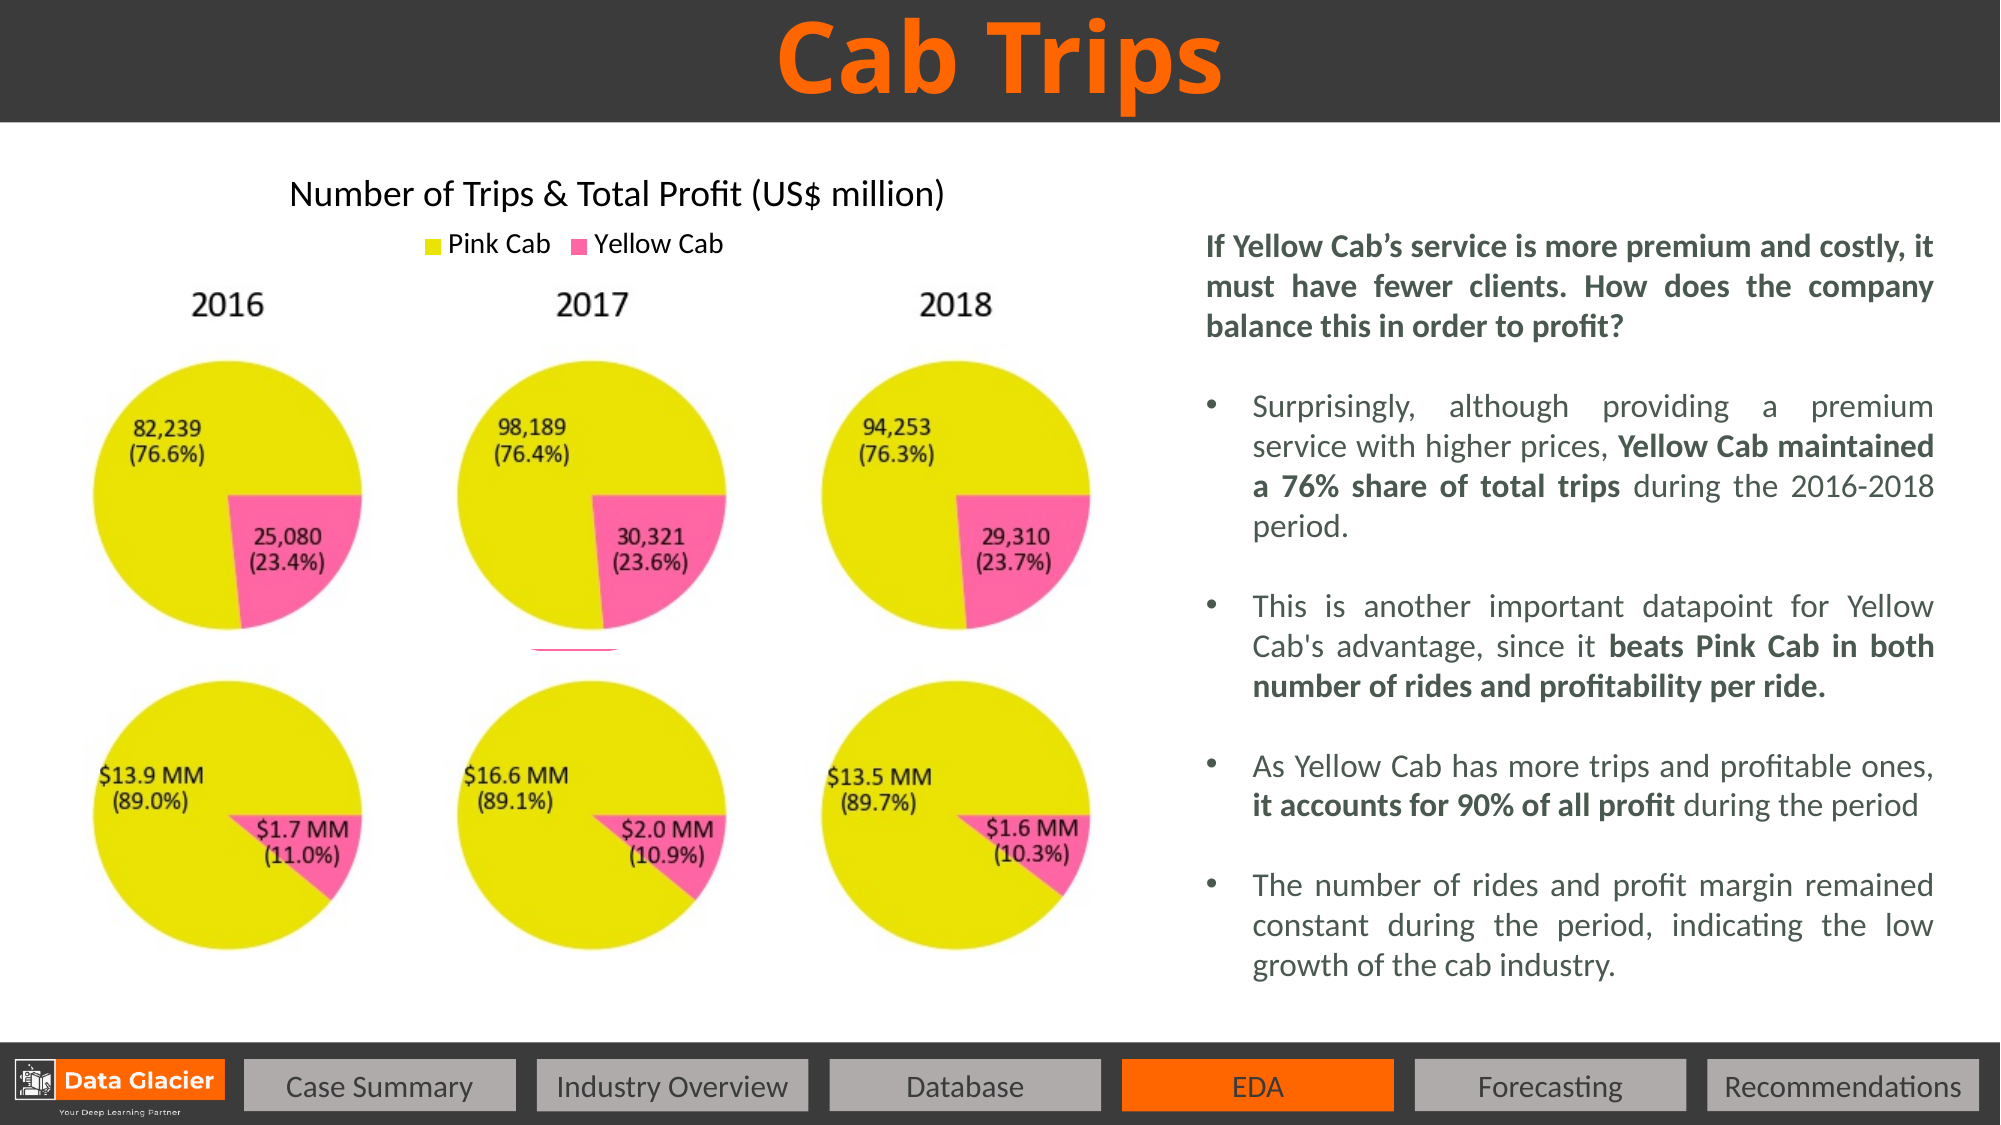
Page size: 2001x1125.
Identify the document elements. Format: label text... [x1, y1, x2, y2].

title Cab Trips [0, 0, 2000, 123]
picture [60, 276, 1123, 649]
text_box Database [829, 1059, 1102, 1112]
text_box [0, 1041, 12, 1125]
chart [199, 215, 950, 276]
text_box Number of Trips & Total Profit (US$ million) [274, 161, 962, 222]
text_box If Yellow Cab’s service is more premium and costly, it must have fewer clients. How does the company balance this in order to profit? Surprisingly, although providing a premium service with higher prices, Yellow Cab maintained a 76% share of total trips during the 2016-2018 period. This is another important datapoint for Yellow Cab's advantage, since it beats Pink Cab in both number of rides and profitability per ride. As Yellow Cab has more trips and profitable ones, it accounts for 90% of all profit during the period The number of rides and profit margin remained constant during the period, indicating the low growth of the cab industry. [1191, 217, 1951, 991]
text_box Recommendations [1707, 1059, 1980, 1112]
text_box [227, 1041, 2000, 1125]
text_box Case Summary [244, 1059, 516, 1112]
text_box Forecasting [1414, 1058, 1687, 1112]
text_box EDA [1122, 1059, 1394, 1112]
text_box Industry Overview [536, 1059, 809, 1112]
picture [12, 651, 1123, 1125]
